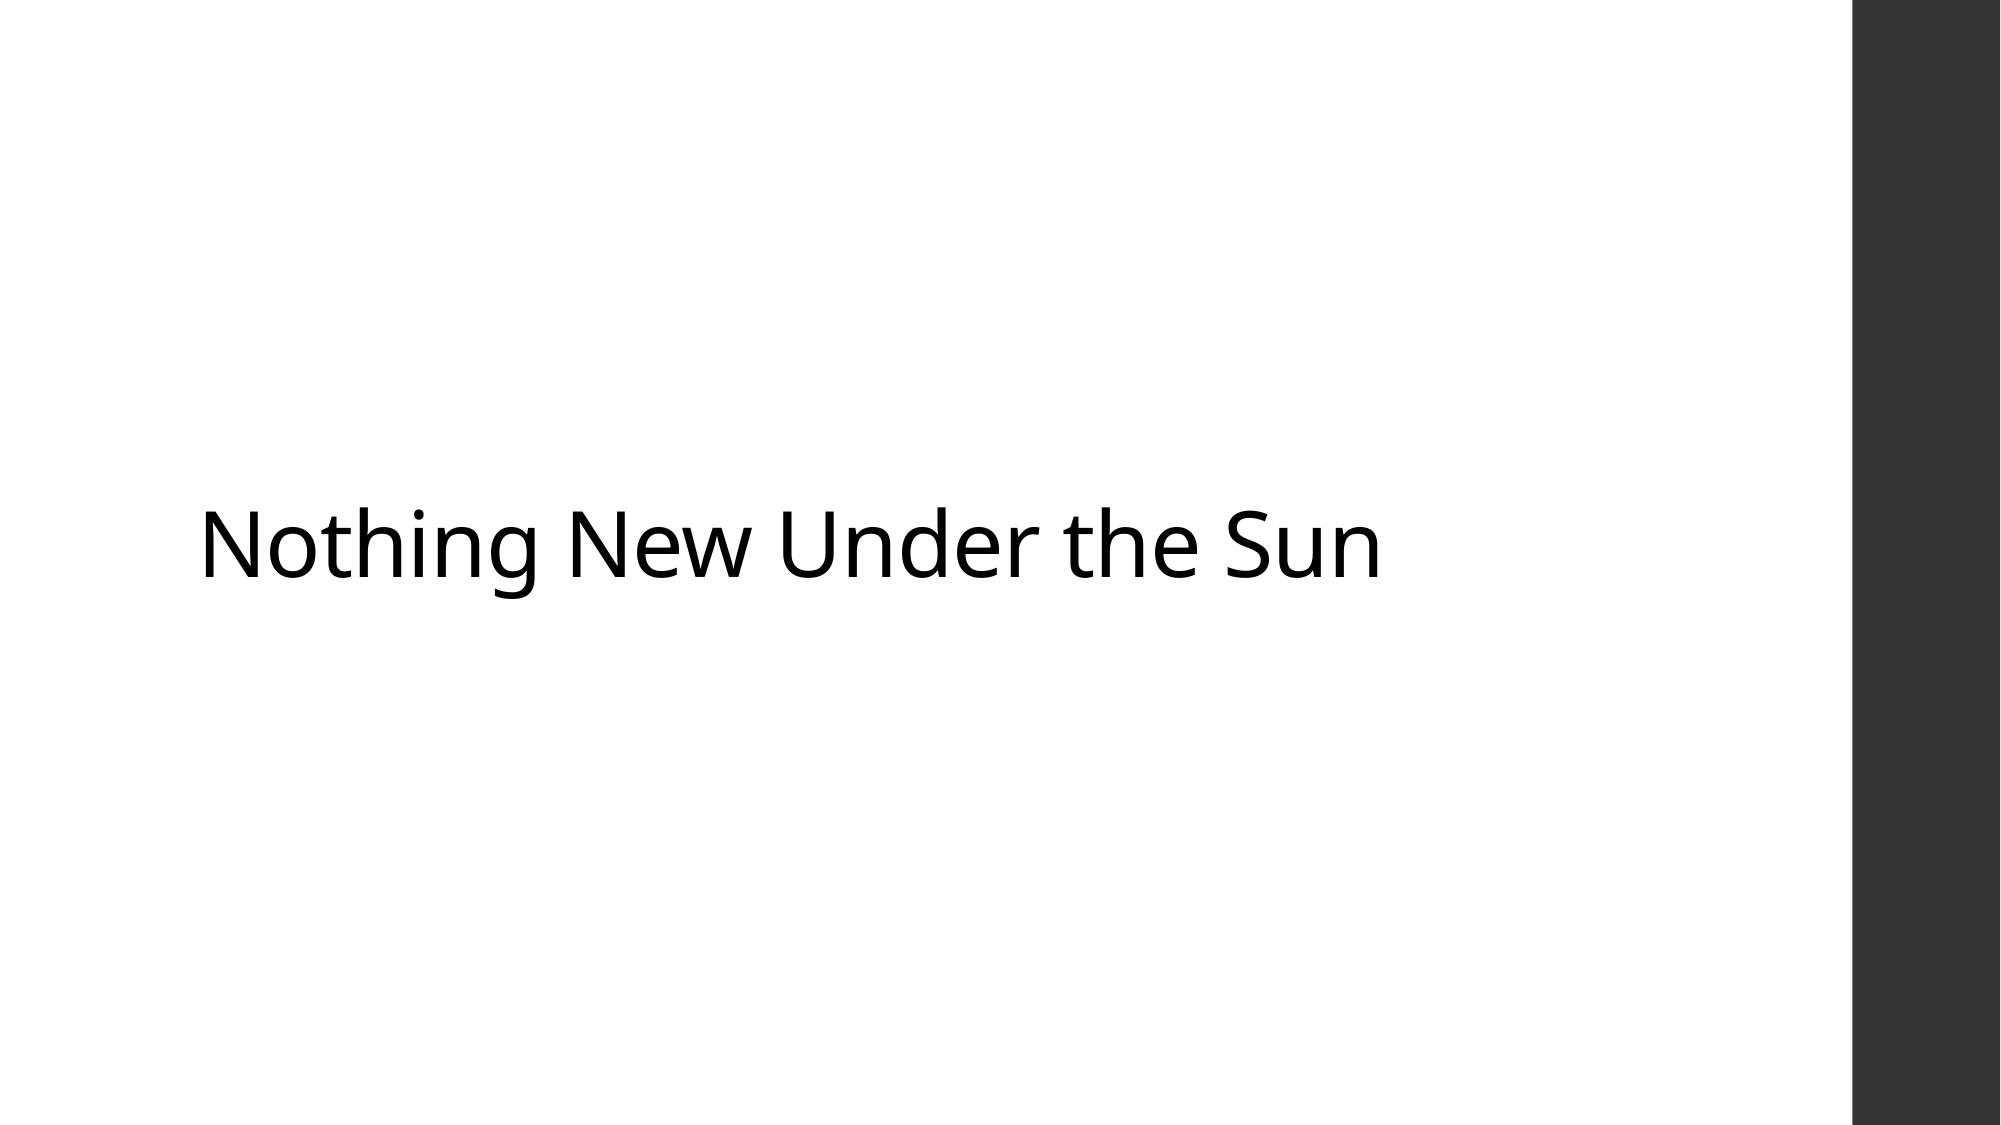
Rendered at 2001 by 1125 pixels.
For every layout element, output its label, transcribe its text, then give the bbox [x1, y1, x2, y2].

title Nothing New Under the Sun [182, 387, 1772, 605]
